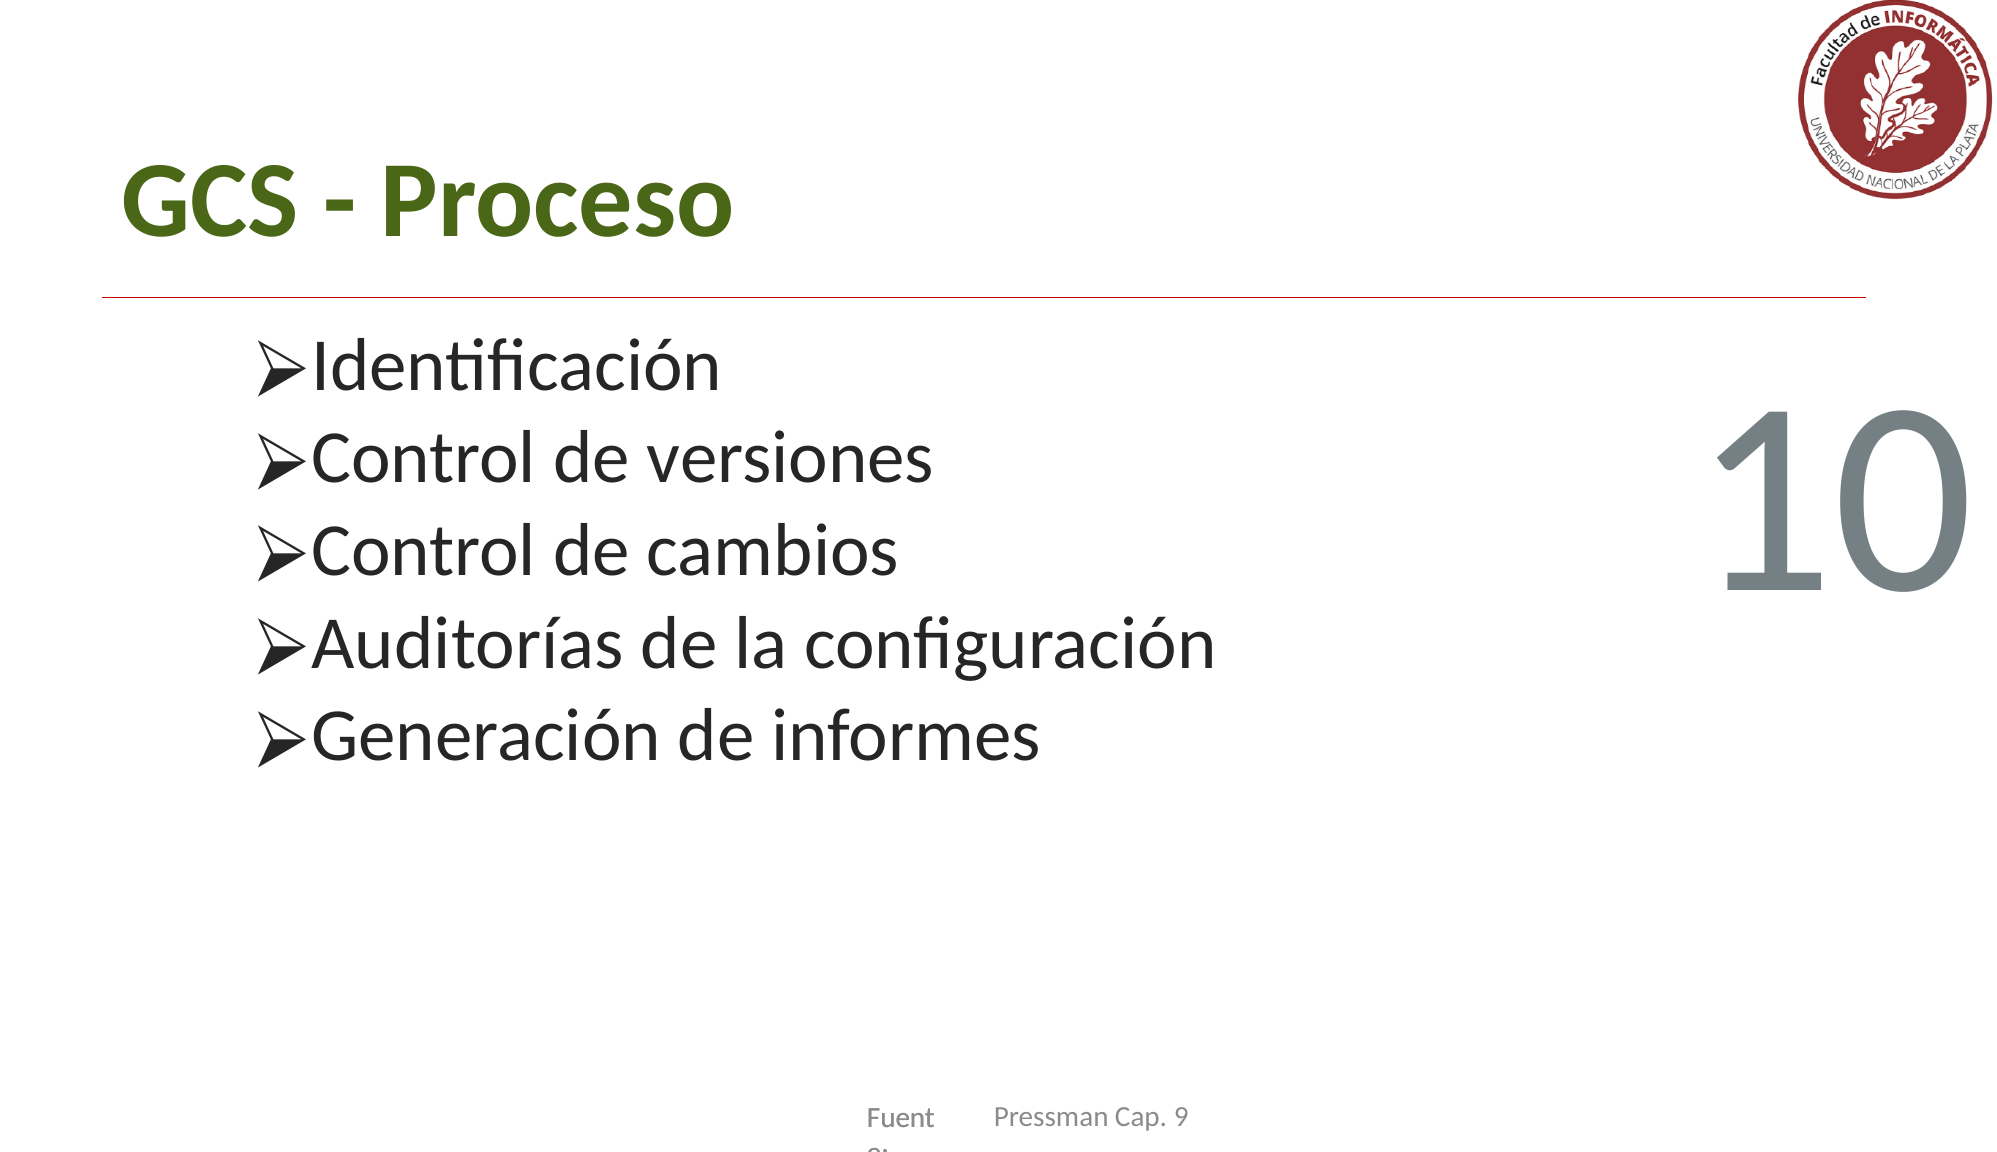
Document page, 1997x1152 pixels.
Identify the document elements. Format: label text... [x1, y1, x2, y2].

text_box Pressman Cap. 9 [974, 1093, 1329, 1145]
text_box GCS - Proceso [102, 108, 1744, 298]
text_box 10 [1706, 479, 1994, 656]
picture [1798, 0, 1997, 200]
text_box Identificación Control de versiones Control de cambios Auditorías de la configuración Generación de informes [101, 319, 1706, 1072]
